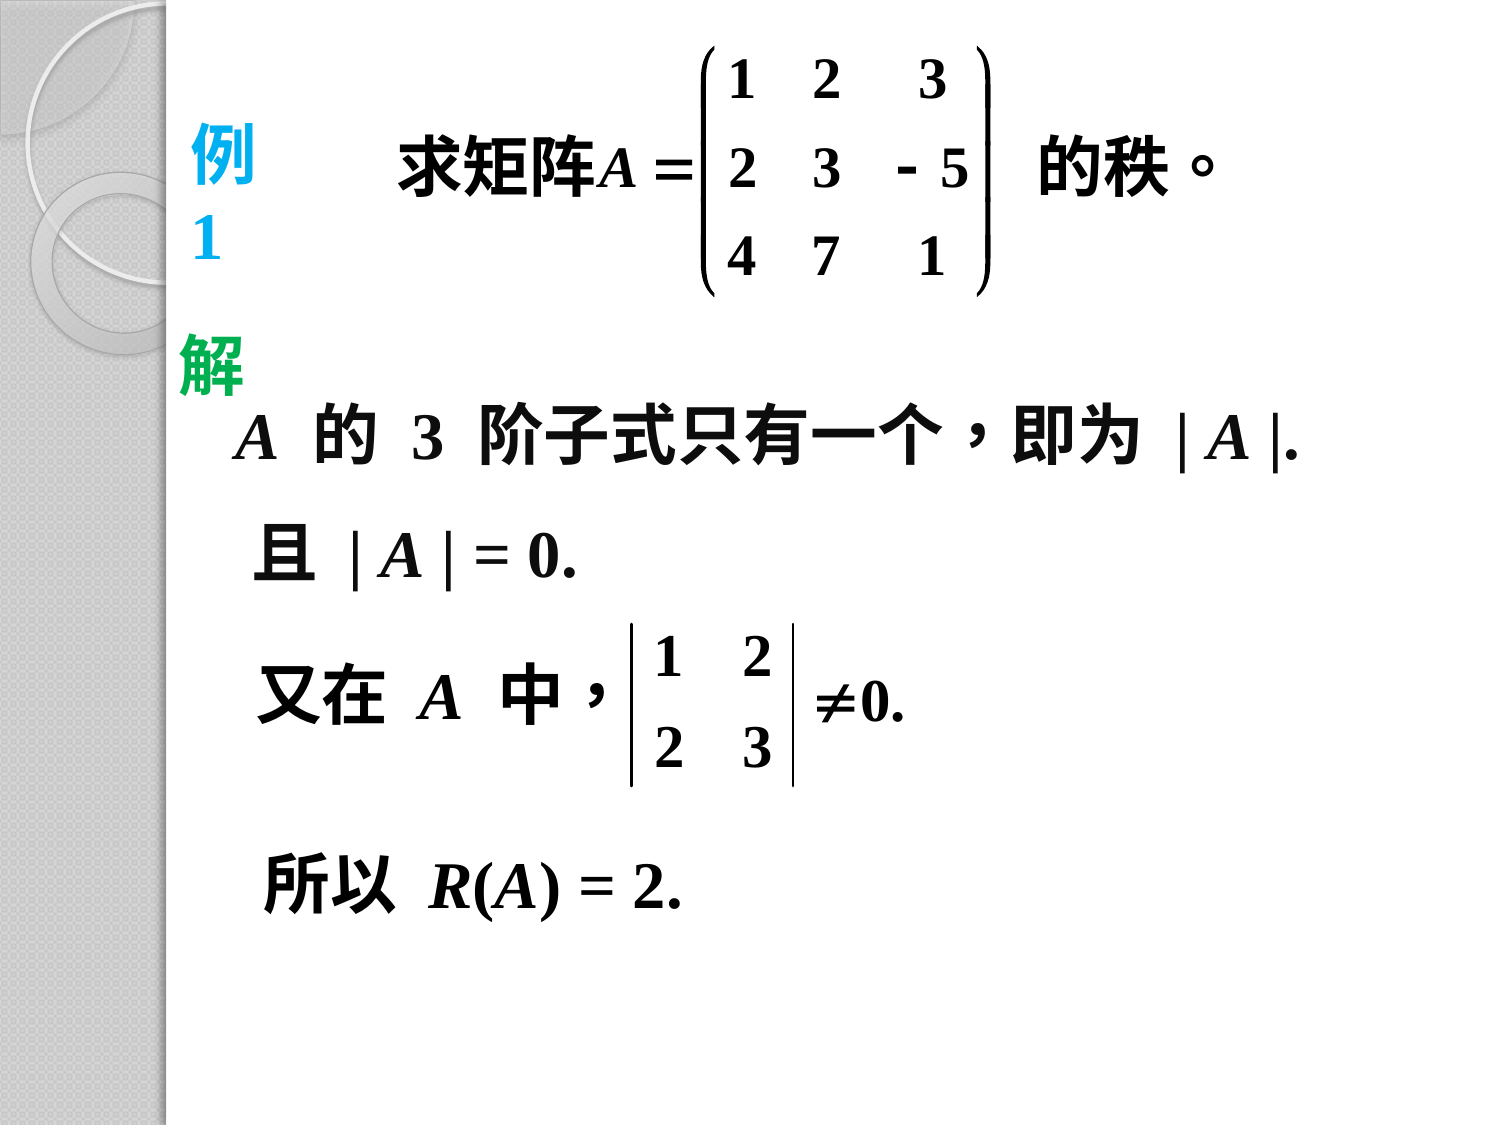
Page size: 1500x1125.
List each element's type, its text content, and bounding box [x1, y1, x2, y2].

text_box 求矩阵 的秩。 [381, 117, 578, 212]
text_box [585, 34, 1023, 305]
text_box 且 | A | = 0. [236, 503, 593, 599]
text_box A 的 3 阶子式只有一个，即为 | A |. [220, 385, 1315, 480]
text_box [619, 609, 915, 798]
text_box 解 [163, 316, 314, 412]
text_box 又在 A 中， [240, 645, 612, 740]
text_box 求矩阵 的秩。 [1030, 117, 1255, 212]
text_box 所以 R(A) = 2. [248, 834, 699, 929]
text_box 例1 [175, 105, 314, 281]
